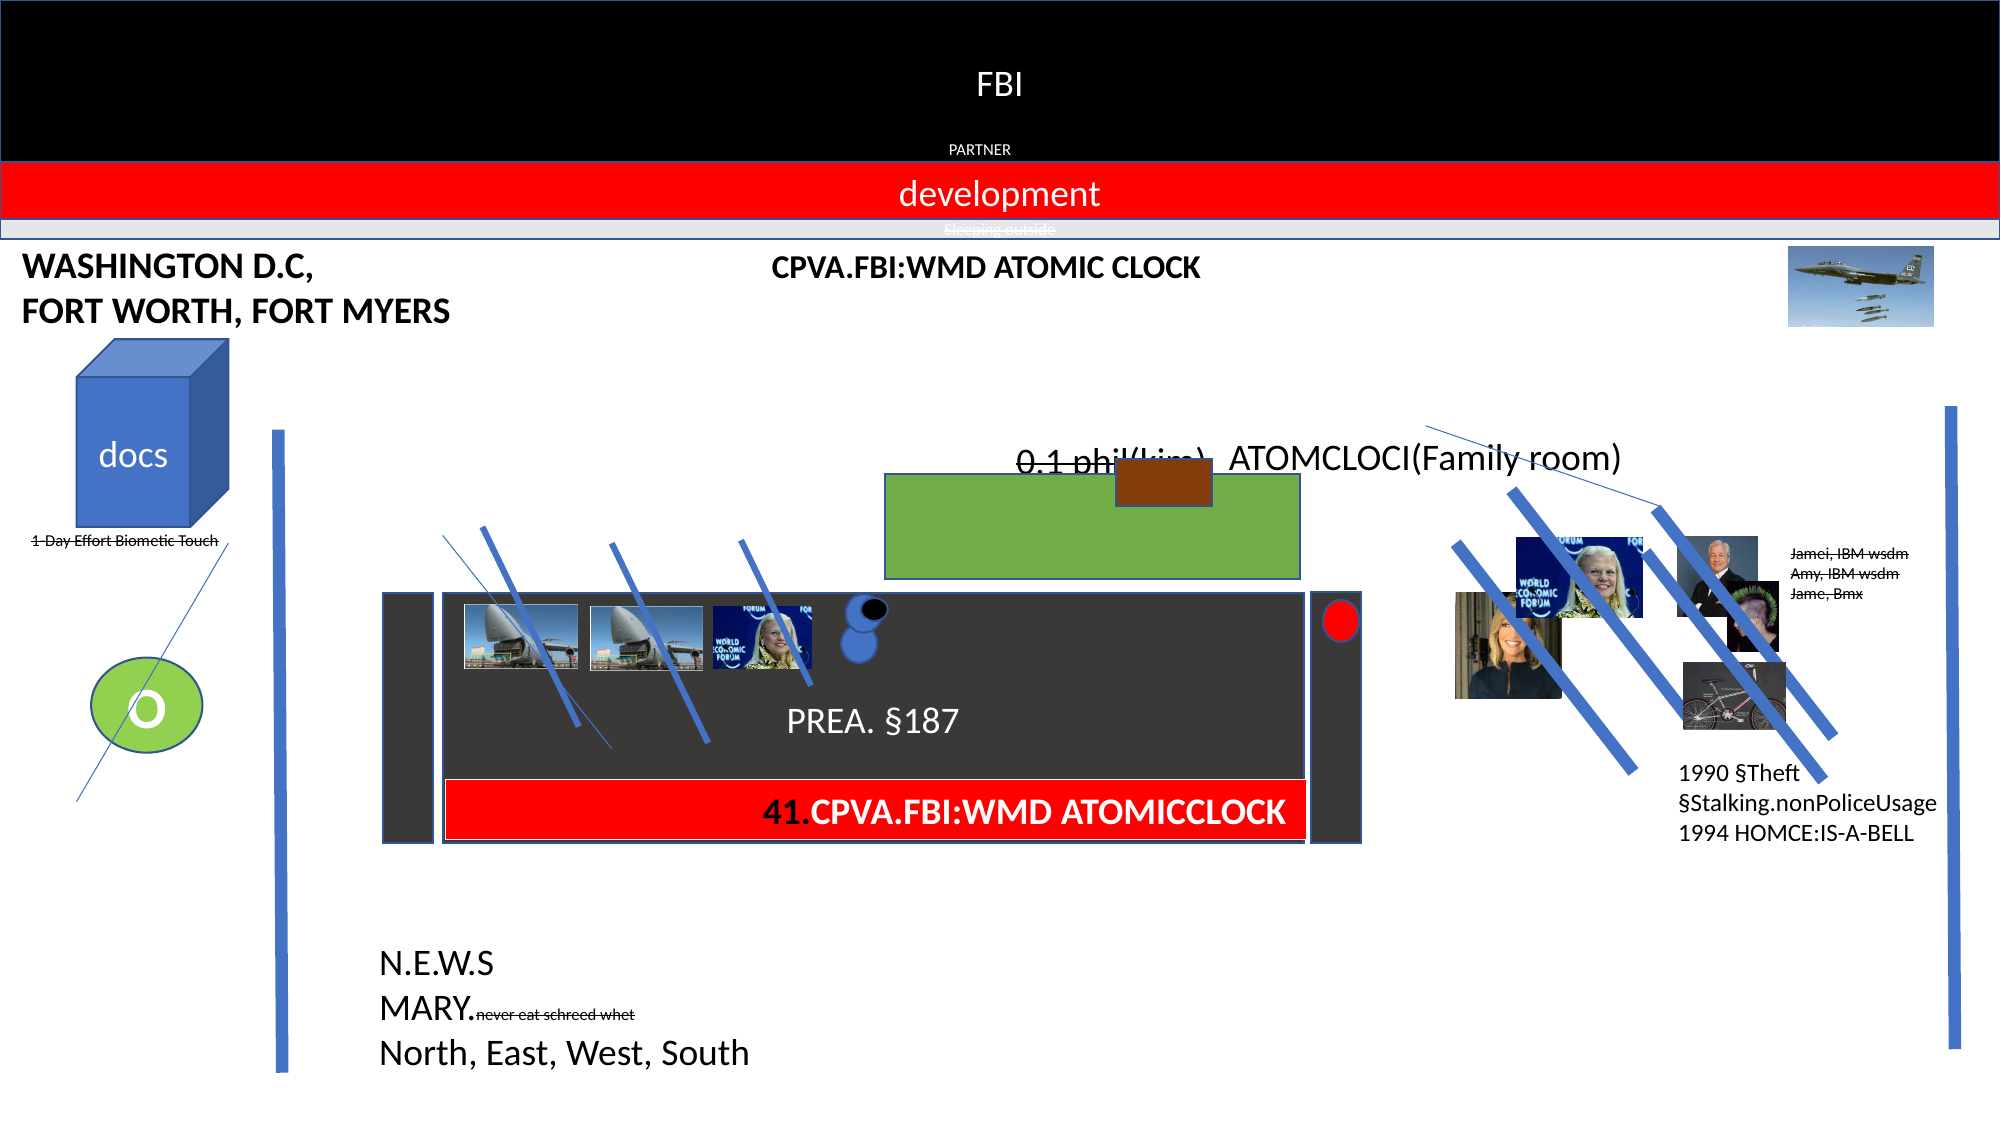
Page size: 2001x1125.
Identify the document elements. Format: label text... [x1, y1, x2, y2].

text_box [76, 543, 229, 802]
picture [713, 605, 740, 669]
text_box [884, 473, 1301, 580]
picture [1788, 246, 1934, 327]
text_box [482, 526, 579, 727]
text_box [1645, 551, 1824, 781]
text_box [864, 617, 872, 630]
text_box 41.CPVA.FBI:WMD ATOMICCLOCK [445, 779, 1307, 840]
text_box [859, 596, 889, 623]
text_box development [0, 161, 2000, 218]
text_box 1990 §Theft §Stalking.nonPoliceUsage 1994 HOMCE:IS-A-BELL [1663, 748, 1947, 854]
text_box [840, 627, 879, 665]
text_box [442, 535, 612, 749]
text_box PREA. §187 [442, 592, 1305, 844]
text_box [1511, 490, 1690, 719]
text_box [1455, 543, 1634, 772]
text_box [278, 429, 283, 1073]
text_box WASHINGTON D.C, CPVA.FBI:WMD ATOMIC CLOCK FORT WORTH, FORT MYERS [7, 233, 1217, 338]
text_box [1425, 425, 1660, 506]
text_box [611, 543, 709, 743]
text_box N.E.W.S MARY.never eat schreed whet North, East, West, South [364, 930, 766, 1080]
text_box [1655, 508, 1834, 738]
text_box Jamei, IBM wsdm Amy, IBM wsdm Jame, Bmx [1834, 535, 1925, 655]
text_box PARTNER [933, 131, 1027, 166]
text_box FBI [0, 0, 2000, 161]
text_box ATOMCLOCI(Family room) [1214, 425, 1425, 486]
text_box [1115, 458, 1213, 507]
text_box docs [75, 338, 230, 522]
text_box [1310, 591, 1362, 844]
text_box [382, 592, 434, 844]
text_box 0.1 phil(kim) [1001, 429, 1214, 473]
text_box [1950, 406, 1955, 1050]
text_box Sleeping outside [0, 218, 2000, 240]
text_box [740, 540, 811, 686]
text_box 1-Day Effort Biometic Touch [16, 522, 234, 558]
text_box [1321, 598, 1361, 643]
text_box [844, 592, 882, 634]
